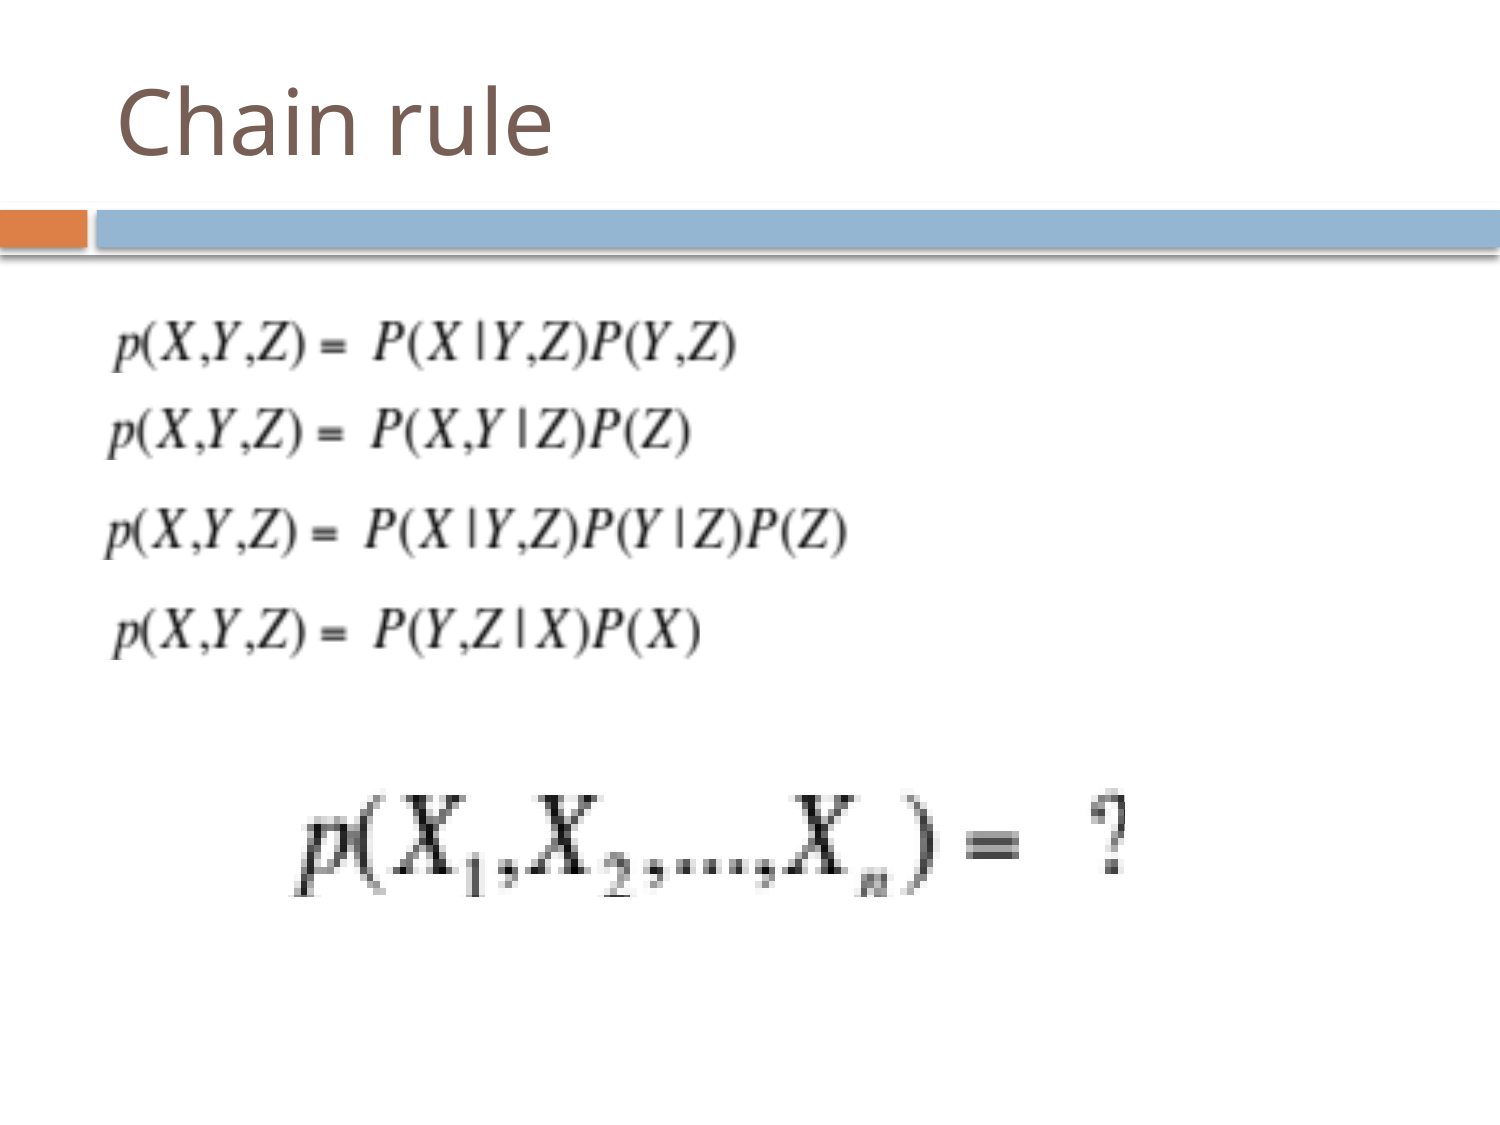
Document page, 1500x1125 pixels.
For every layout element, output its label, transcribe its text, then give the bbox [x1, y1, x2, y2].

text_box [99, 399, 693, 460]
title Chain rule [100, 37, 1438, 200]
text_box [274, 774, 1126, 897]
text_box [95, 499, 851, 560]
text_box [104, 312, 740, 373]
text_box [103, 599, 701, 660]
